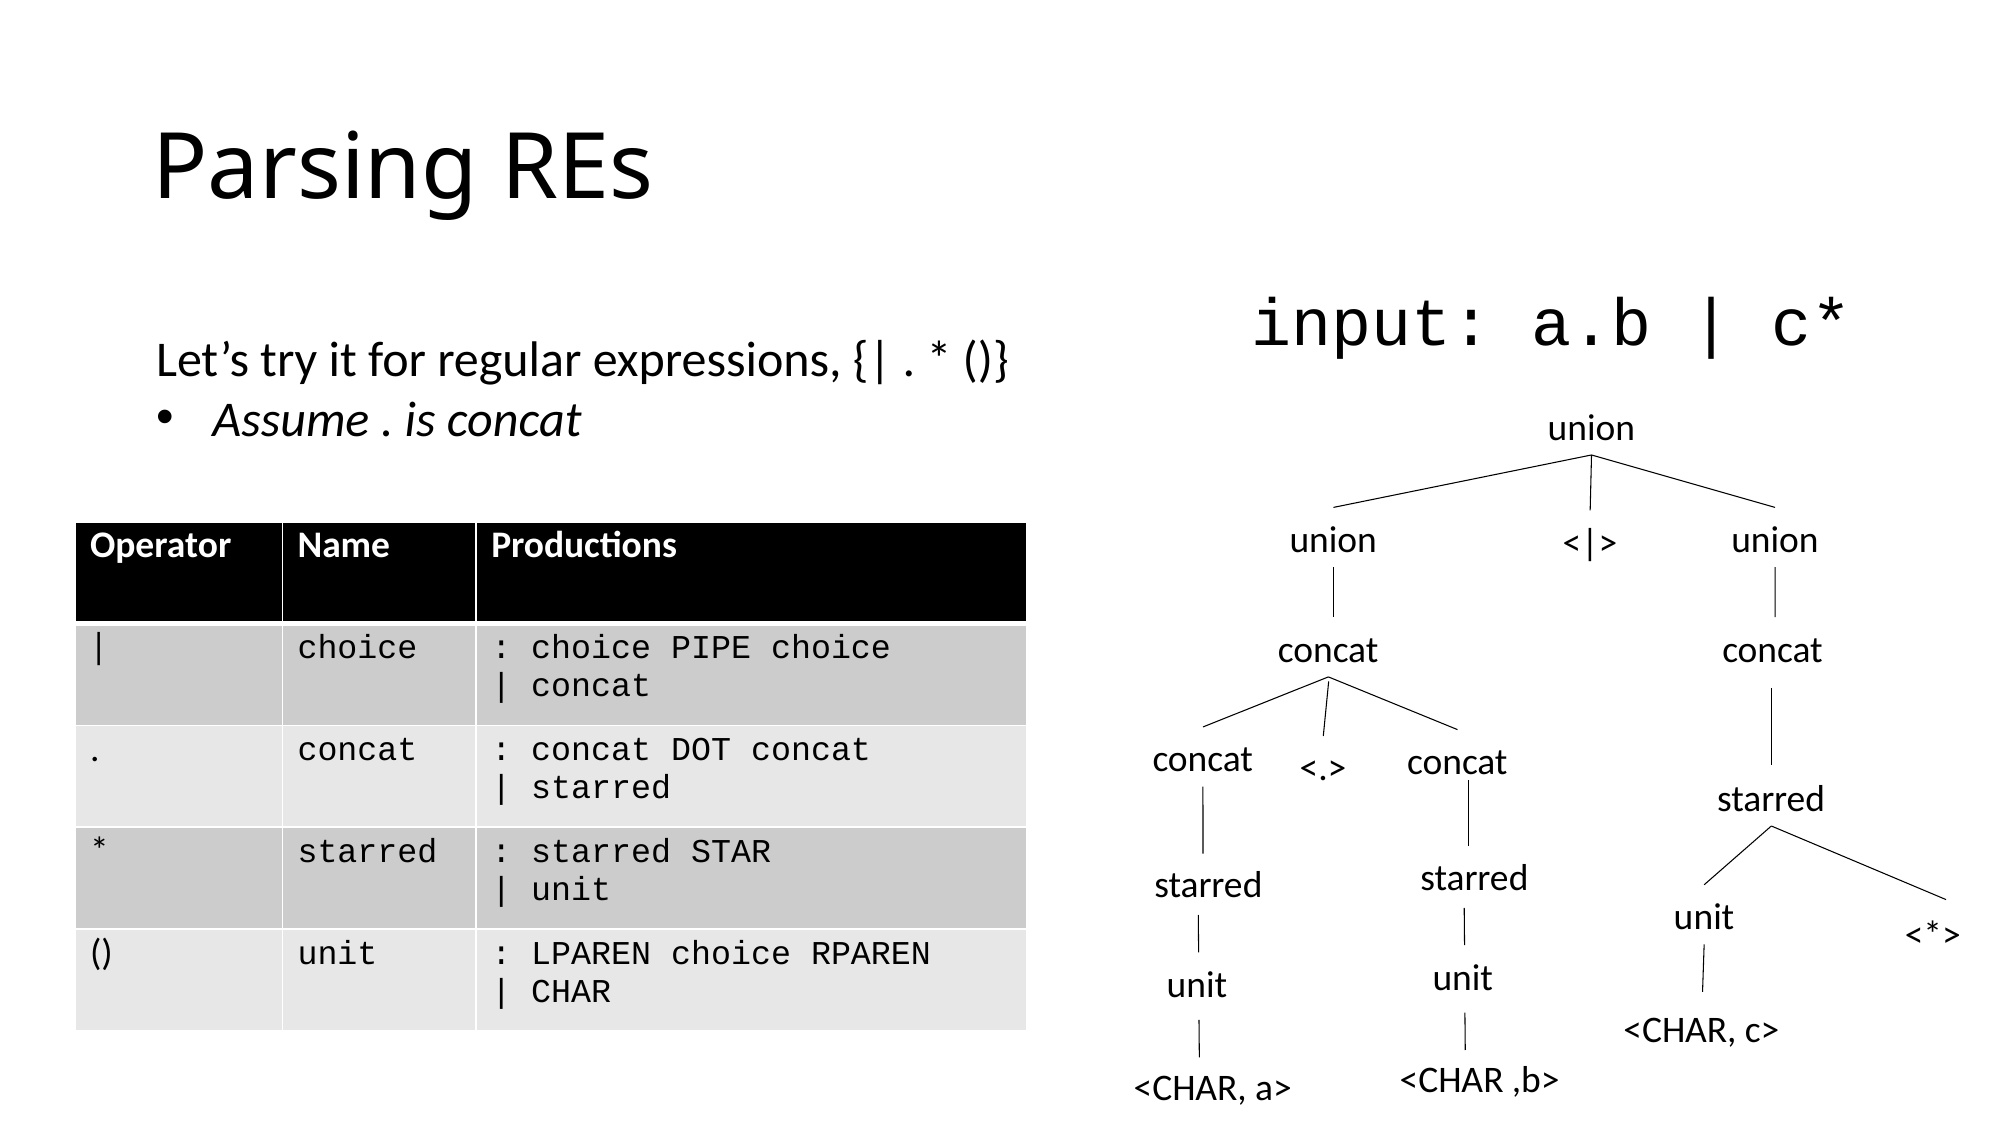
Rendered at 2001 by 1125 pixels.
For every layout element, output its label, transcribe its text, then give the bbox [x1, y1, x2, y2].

table_cell | [76, 626, 282, 725]
table_header Productions [477, 523, 1026, 621]
text_box unit [1417, 945, 1508, 1006]
text_box starred [1702, 766, 1841, 826]
text_box <CHAR, a> [1118, 1055, 1307, 1116]
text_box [1328, 677, 1458, 730]
table_cell : starred STAR | unit [477, 828, 1026, 928]
text_box starred [1405, 845, 1544, 905]
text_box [1323, 681, 1329, 736]
text_box concat [1137, 726, 1269, 787]
table_header Name [283, 523, 475, 621]
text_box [1202, 677, 1328, 727]
text_box <CHAR ,b> [1384, 1048, 1575, 1108]
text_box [1771, 826, 1947, 900]
text_box starred [1139, 852, 1278, 913]
text_box union [1274, 507, 1393, 568]
text_box <*> [1890, 902, 1977, 963]
table_cell starred [283, 828, 475, 928]
text_box <.> [1284, 735, 1362, 796]
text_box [1591, 455, 1776, 508]
text_box concat [1263, 617, 1394, 677]
text_box <|> [1547, 510, 1633, 571]
text_box concat [1707, 617, 1848, 677]
title Parsing REs [137, 59, 1863, 278]
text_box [1704, 826, 1771, 885]
table_cell : LPAREN choice RPAREN | CHAR [477, 930, 1026, 1030]
text_box concat [1392, 729, 1523, 790]
text_box input: a.b | c* [1236, 271, 1867, 367]
text_box unit [1151, 952, 1243, 1013]
text_box Let’s try it for regular expressions, {| . * ()} Assume . is concat [141, 319, 1025, 455]
table_cell . [76, 726, 282, 826]
text_box union [1716, 507, 1834, 568]
table_cell : concat DOT concat | starred [477, 726, 1026, 826]
table_cell : choice PIPE choice | concat [477, 626, 1026, 725]
table_header Operator [76, 523, 282, 621]
text_box <CHAR, c> [1608, 997, 1795, 1058]
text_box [1333, 455, 1590, 508]
text_box unit [1659, 884, 1750, 945]
table_cell unit [283, 930, 475, 1030]
table_cell () [76, 930, 282, 1030]
table_cell choice [283, 626, 475, 725]
text_box union [1532, 395, 1651, 455]
table_cell concat [283, 726, 475, 826]
table_cell * [76, 828, 282, 928]
